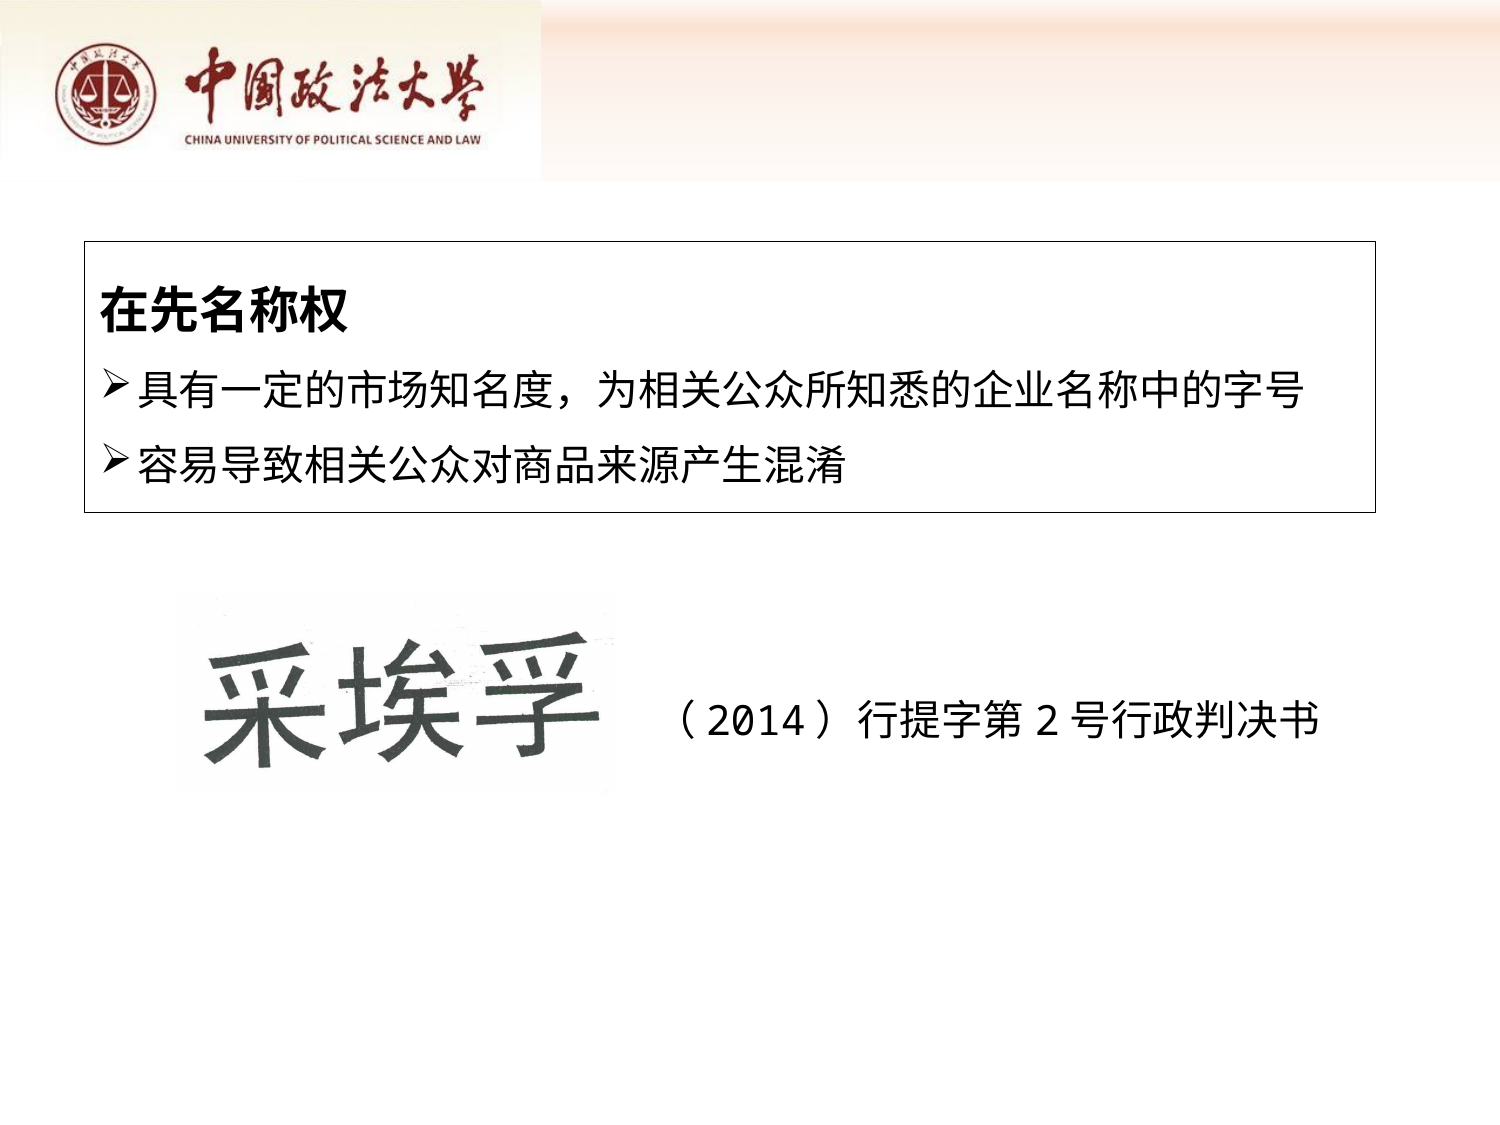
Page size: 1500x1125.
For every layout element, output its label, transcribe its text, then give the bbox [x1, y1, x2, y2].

text_box （2014）行提字第2号行政判决书 [628, 660, 1346, 751]
picture [0, 0, 1500, 182]
picture [176, 591, 615, 797]
list 在先名称权 具有一定的市场知名度，为相关公众所知悉的企业名称中的字号 容易导致相关公众对商品来源产生混淆 [84, 241, 1376, 513]
